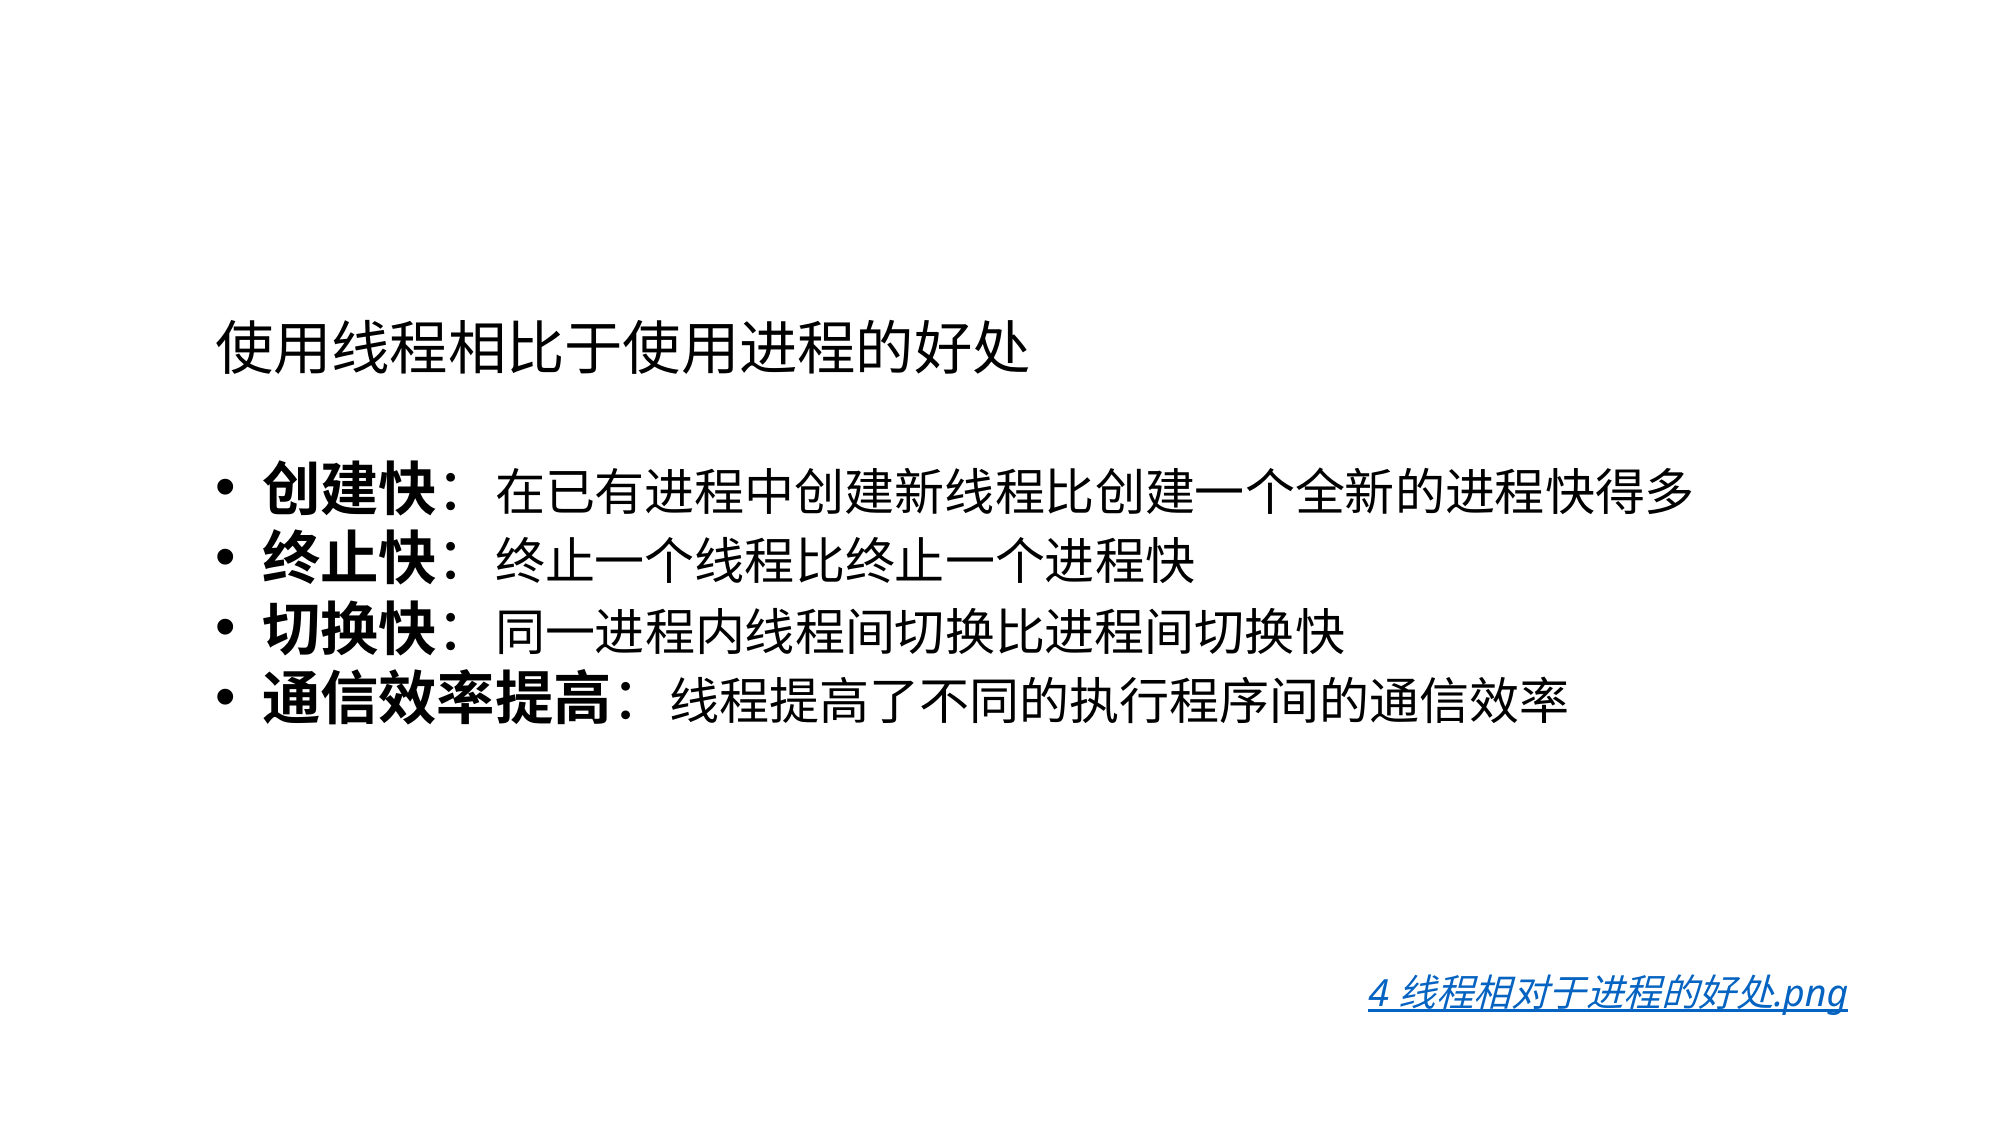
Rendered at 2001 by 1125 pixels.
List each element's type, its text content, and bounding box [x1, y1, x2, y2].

text_box 4 线程相对于进程的好处.png [1353, 961, 1864, 1031]
text_box 使用线程相比于使用进程的好处 创建快：在已有进程中创建新线程比创建一个全新的进程快得多 终止快：终止一个线程比终止一个进程快 切换快：同一进程内线程间切换比进程间切换快 通信效率提高：线程提高了不同的执行程序间的通信效率 [200, 304, 1849, 739]
